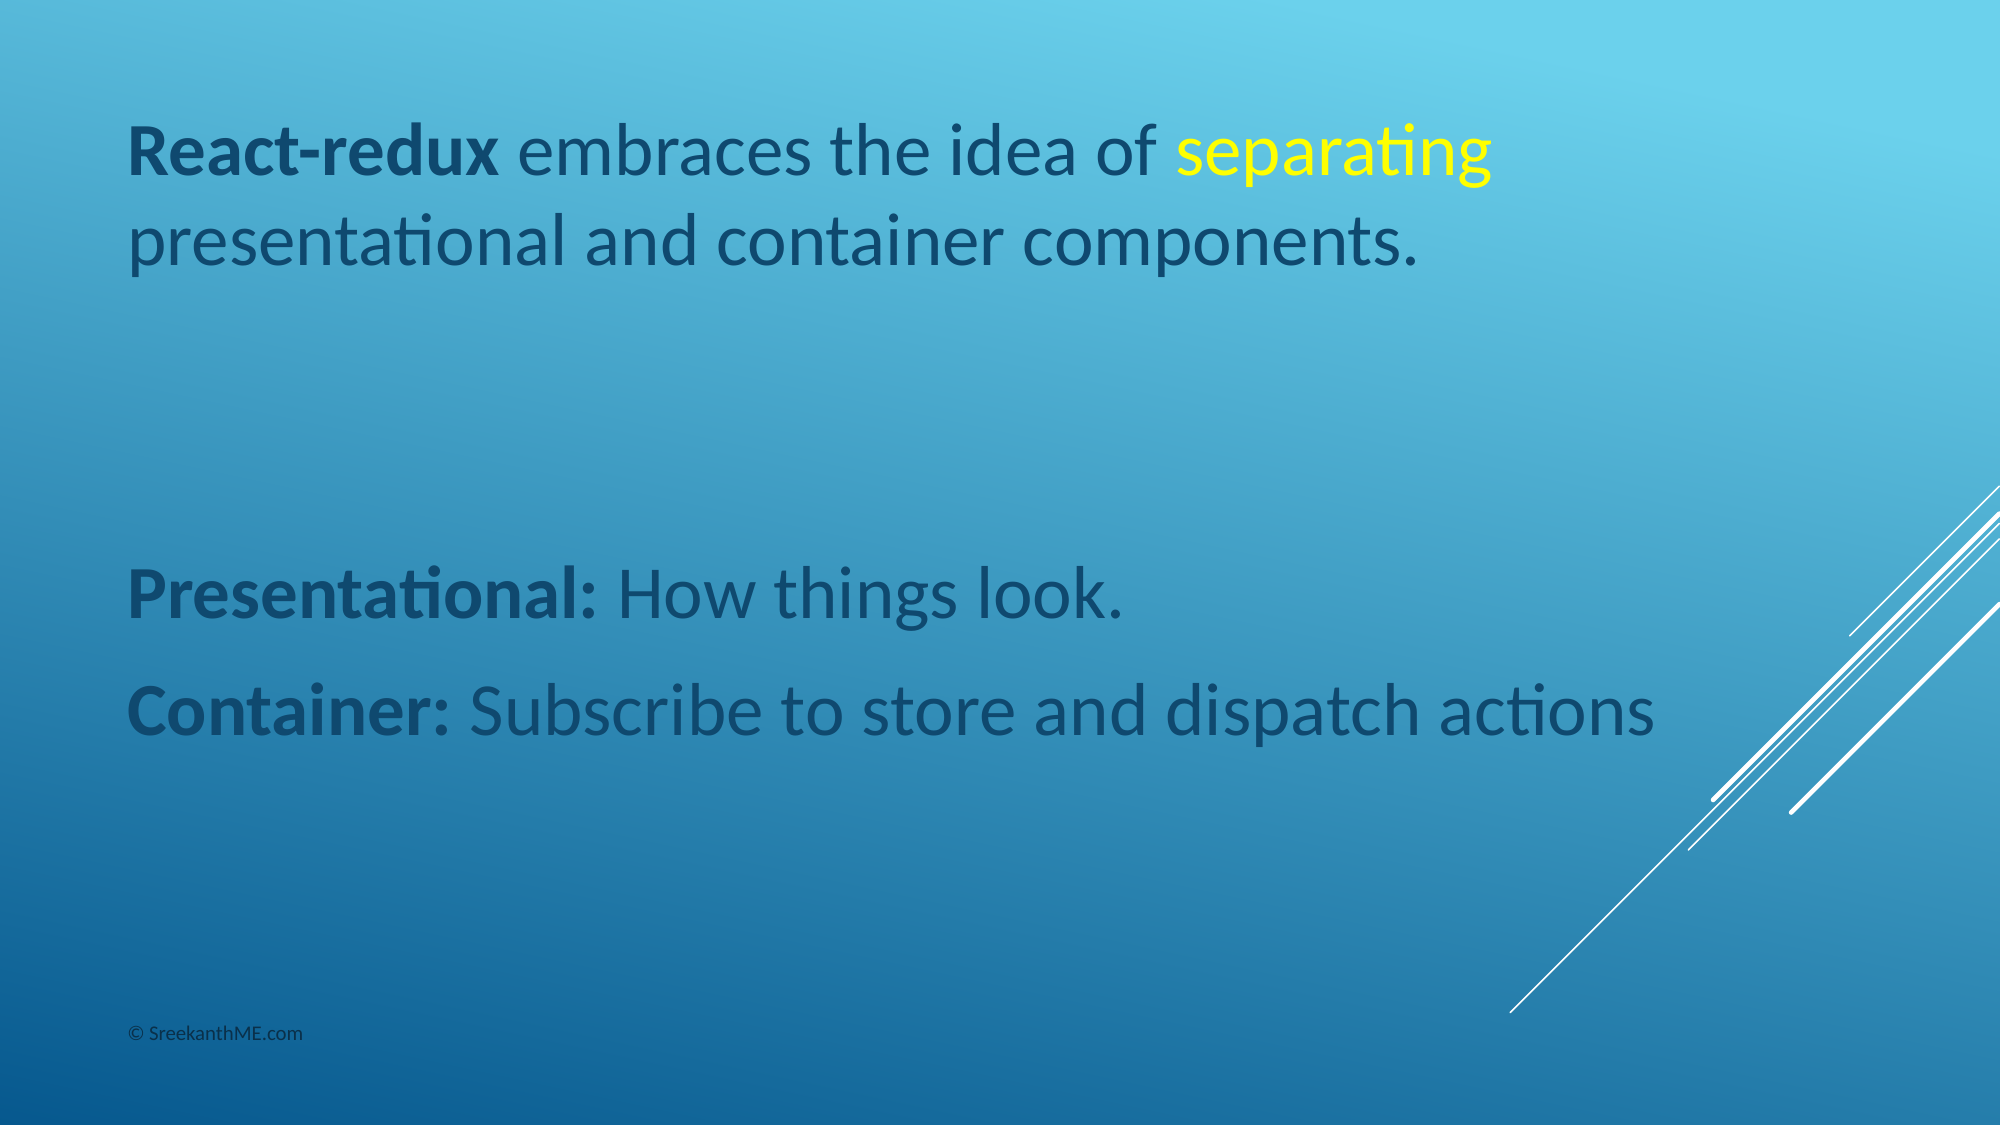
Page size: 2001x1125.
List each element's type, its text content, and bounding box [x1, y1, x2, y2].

list React-redux embraces the idea of separating presentational and container components. Presentational: How things look. Container: Subscribe to store and dispatch actions [112, 93, 1811, 1043]
footer © SreekanthME.com [112, 1012, 1350, 1073]
